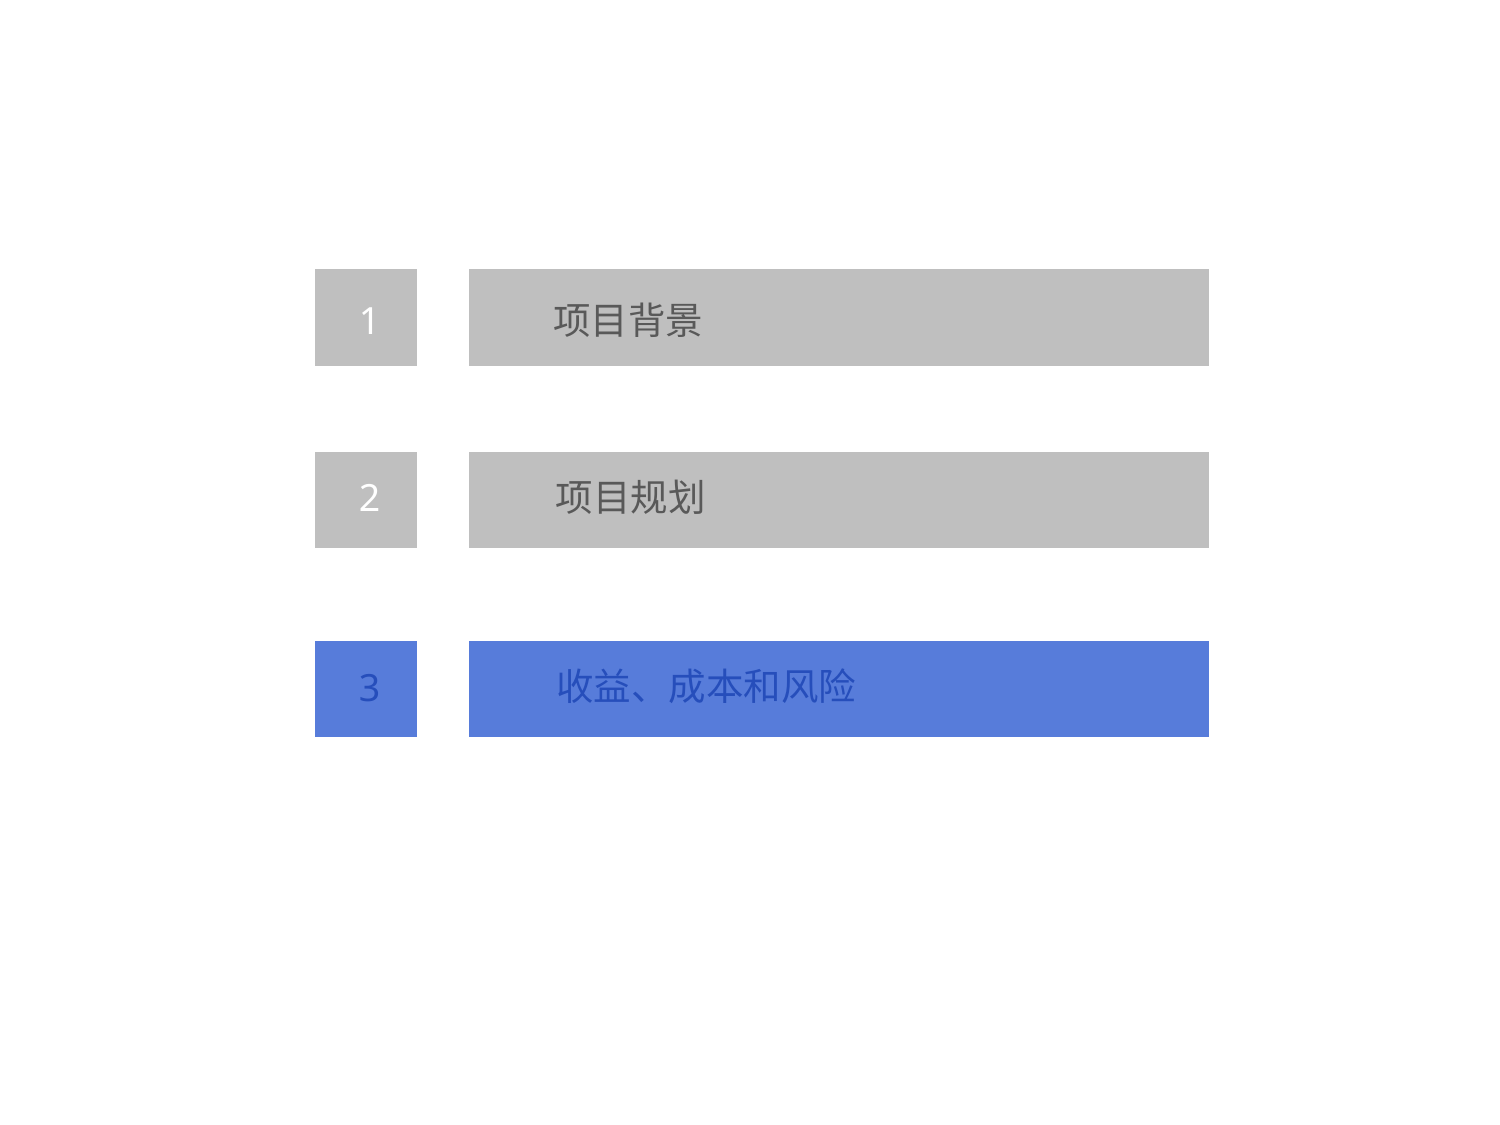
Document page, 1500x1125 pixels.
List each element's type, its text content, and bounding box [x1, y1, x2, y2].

text_box 项目背景 [538, 289, 719, 349]
text_box [466, 639, 1211, 740]
text_box [312, 450, 420, 551]
text_box 2 [343, 466, 396, 527]
text_box 收益、成本和风险 [541, 655, 872, 716]
text_box [466, 267, 1211, 368]
text_box 1 [343, 289, 396, 349]
text_box 3 [343, 656, 396, 717]
text_box [466, 450, 1211, 551]
text_box [312, 639, 420, 740]
text_box 项目规划 [541, 466, 721, 527]
text_box [312, 267, 420, 368]
